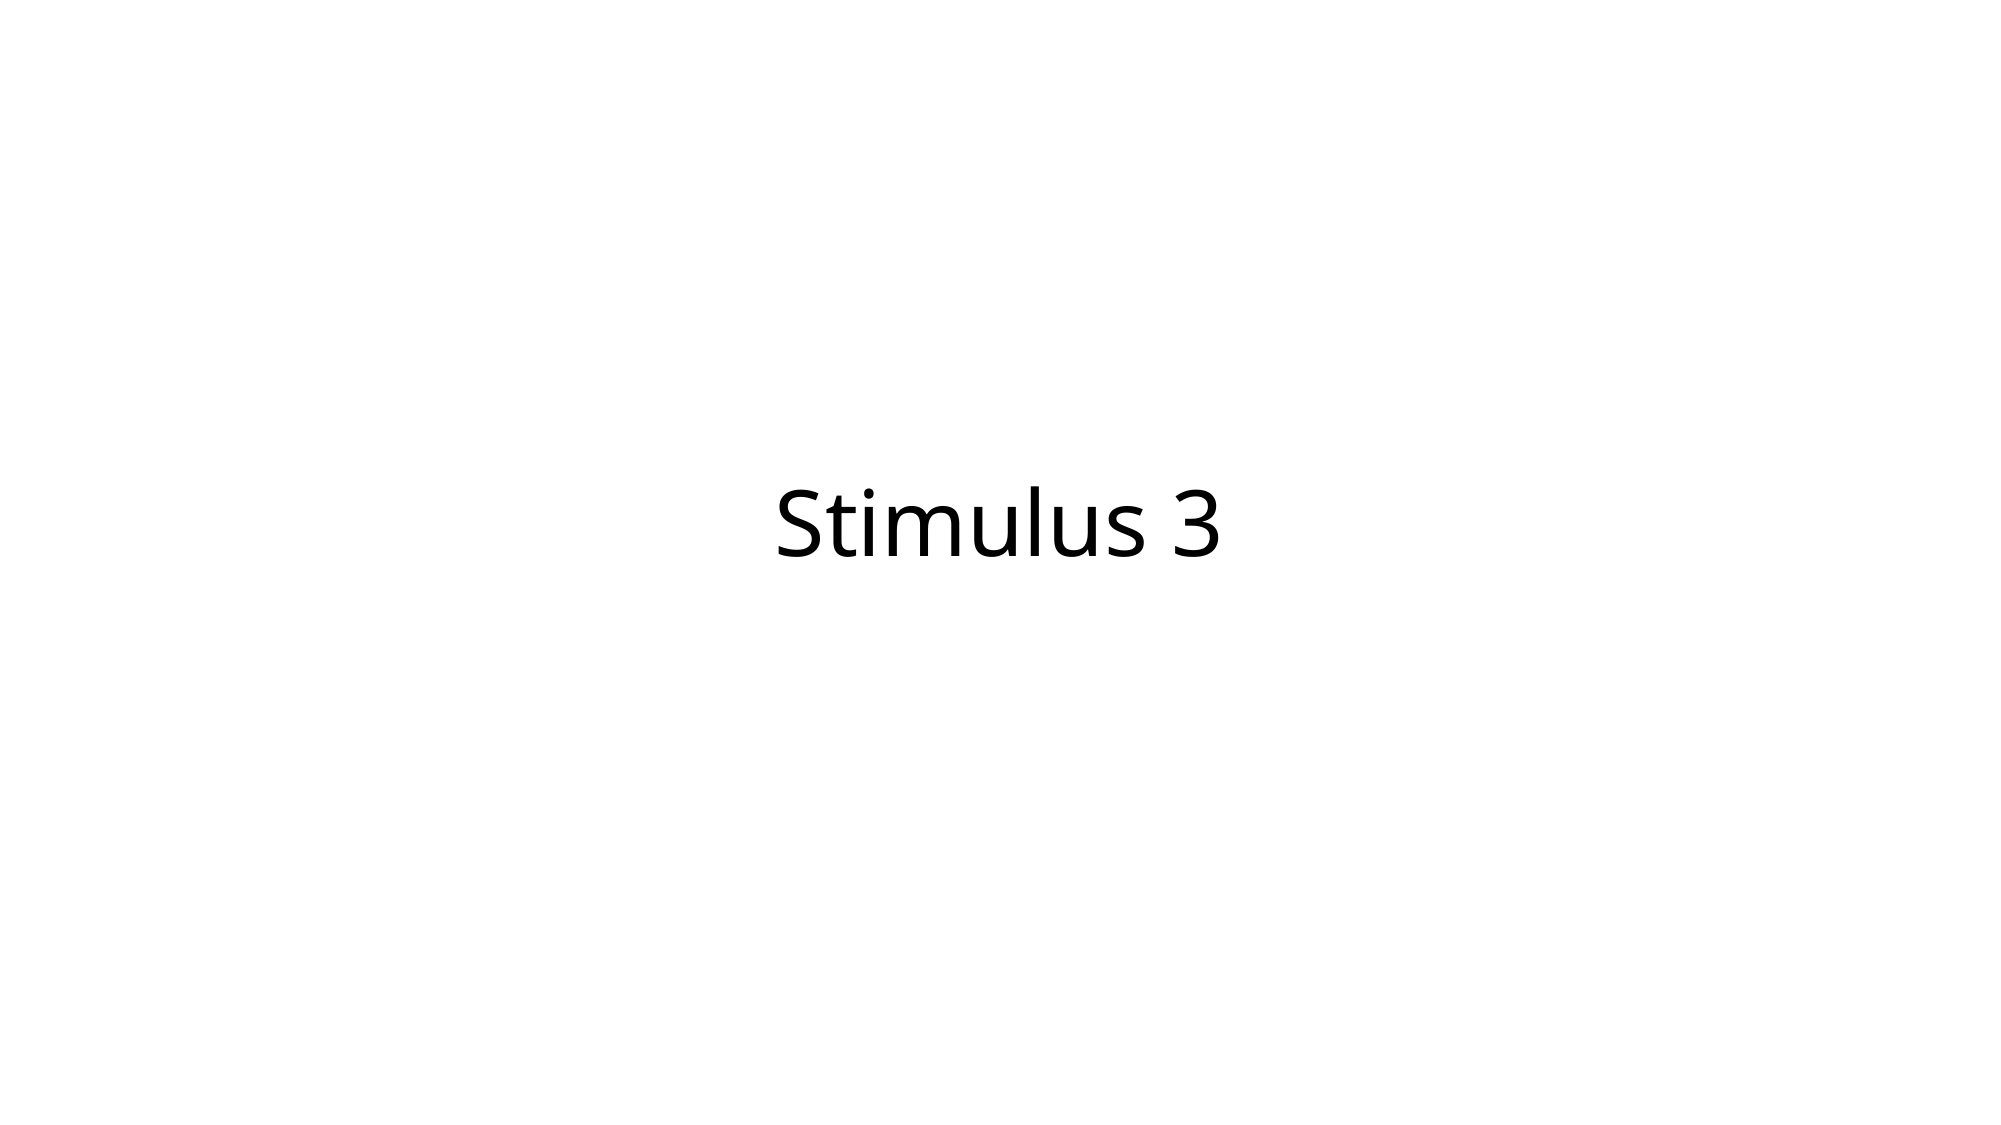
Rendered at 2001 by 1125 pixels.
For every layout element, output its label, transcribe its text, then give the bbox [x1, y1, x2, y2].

text_box Stimulus 3 [249, 469, 1750, 576]
